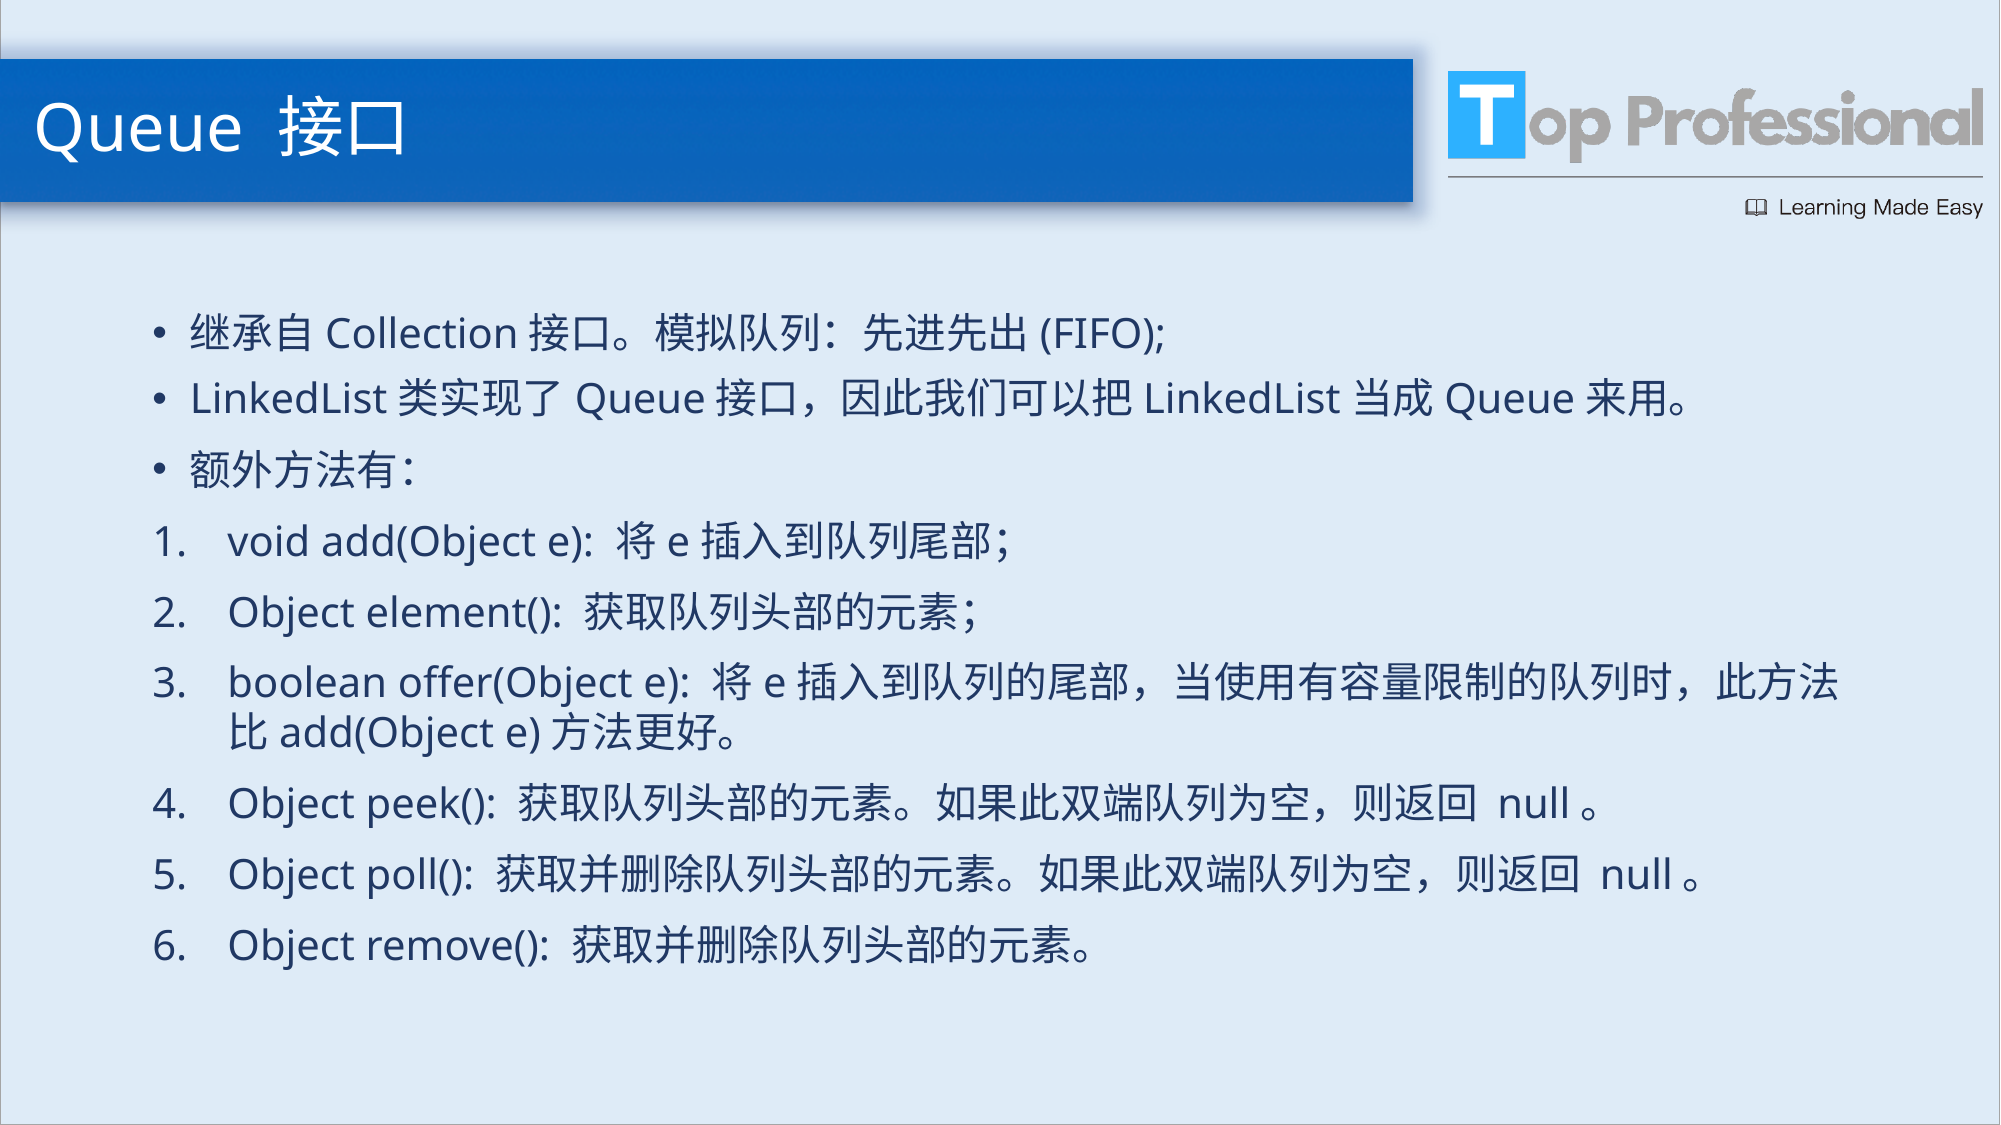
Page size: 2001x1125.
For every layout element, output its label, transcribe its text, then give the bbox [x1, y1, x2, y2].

picture [1448, 71, 1983, 219]
title Queue 接口 [18, 75, 1400, 185]
picture [0, 59, 1413, 202]
list 继承自Collection接口。模拟队列：先进先出(FIFO); LinkedList类实现了Queue接口，因此我们可以把LinkedList当成Queue来用。 额外方法有： void add(Object e): 将e插入到队列尾部； Object element(): 获取队列头部的元素； boolean offer(Object e): 将e插入到队列的尾部，当使用有容量限制的队列时，此方法比add(Object e)方法更好。 Object peek(): 获取队列头部的元素。如果此双端队列为空，则返回 null。 Object poll(): 获取并删除队列头部的元素。如果此双端队列为空，则返回 null。 Object remove(): 获取并删除队列头部的元素。 [137, 299, 1863, 1014]
